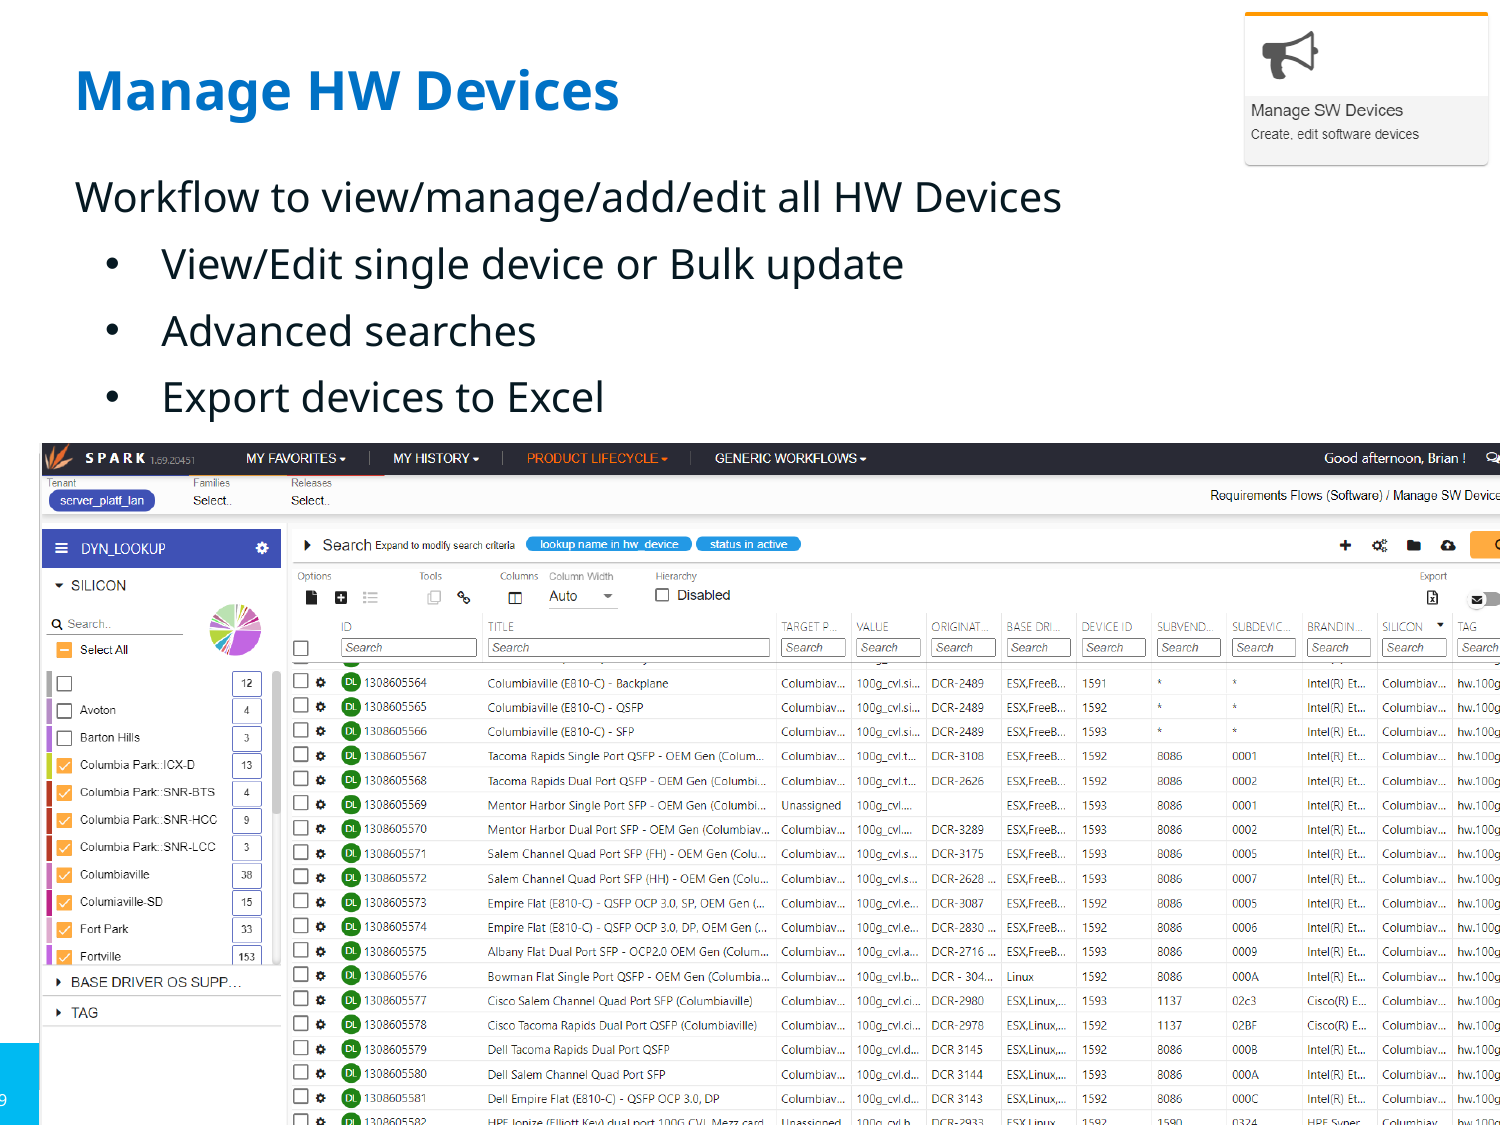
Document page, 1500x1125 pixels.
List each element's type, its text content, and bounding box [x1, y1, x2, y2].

list Workflow to view/manage/add/edit all HW Devices View/Edit single device or Bulk update Advanced searches Export devices to Excel [74, 170, 1425, 441]
picture [1243, 10, 1492, 169]
picture [39, 442, 1500, 1125]
title Manage HW Devices [74, 66, 1239, 170]
